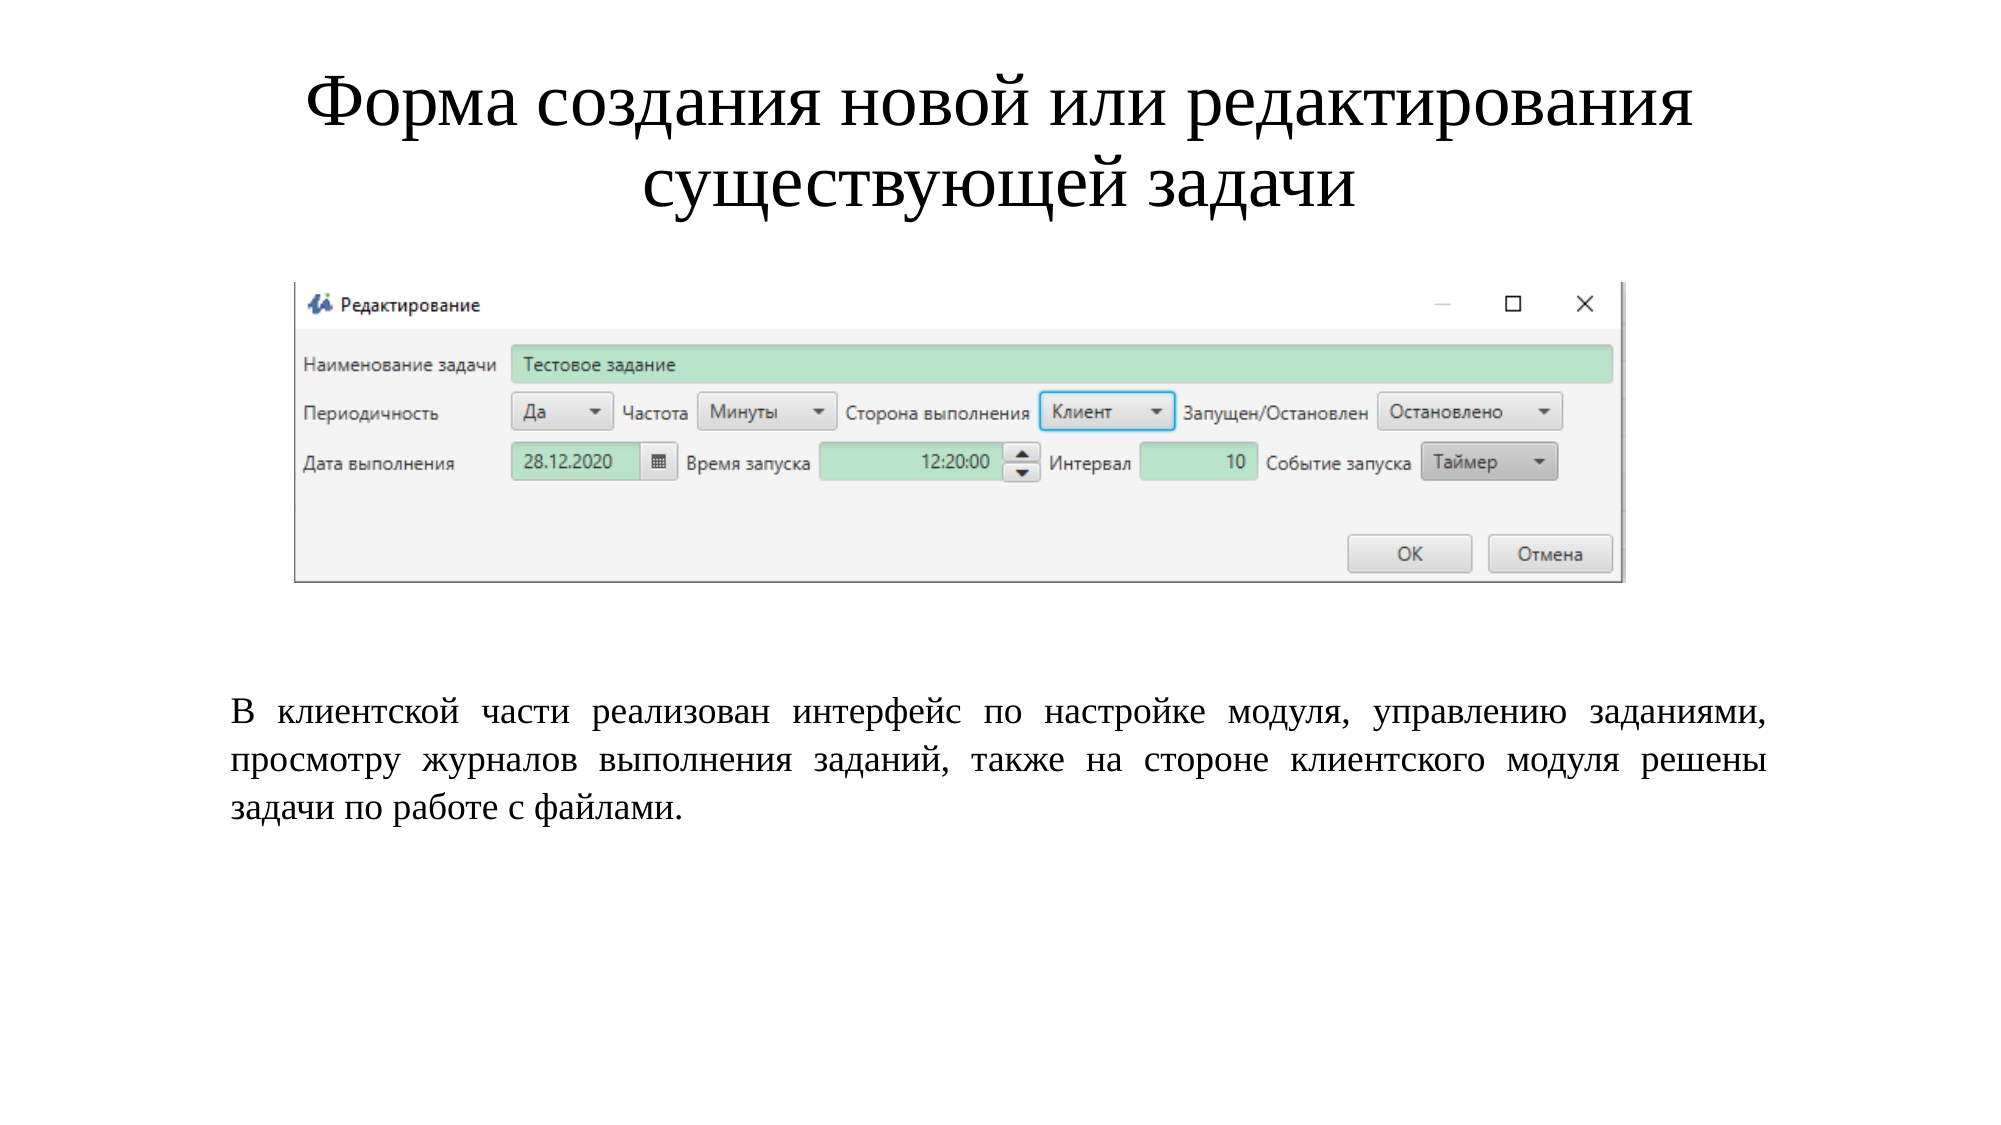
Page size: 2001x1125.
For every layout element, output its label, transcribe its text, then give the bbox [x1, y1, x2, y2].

text_box В клиентской части реализован интерфейс по настройке модуля, управлению заданиями, просмотру журналов выполнения заданий, также на стороне клиентского модуля решены задачи по работе с файлами. [215, 675, 1784, 835]
list Форма создания новой или редактирования существующей задачи [137, 53, 1863, 1014]
picture [294, 282, 1626, 583]
